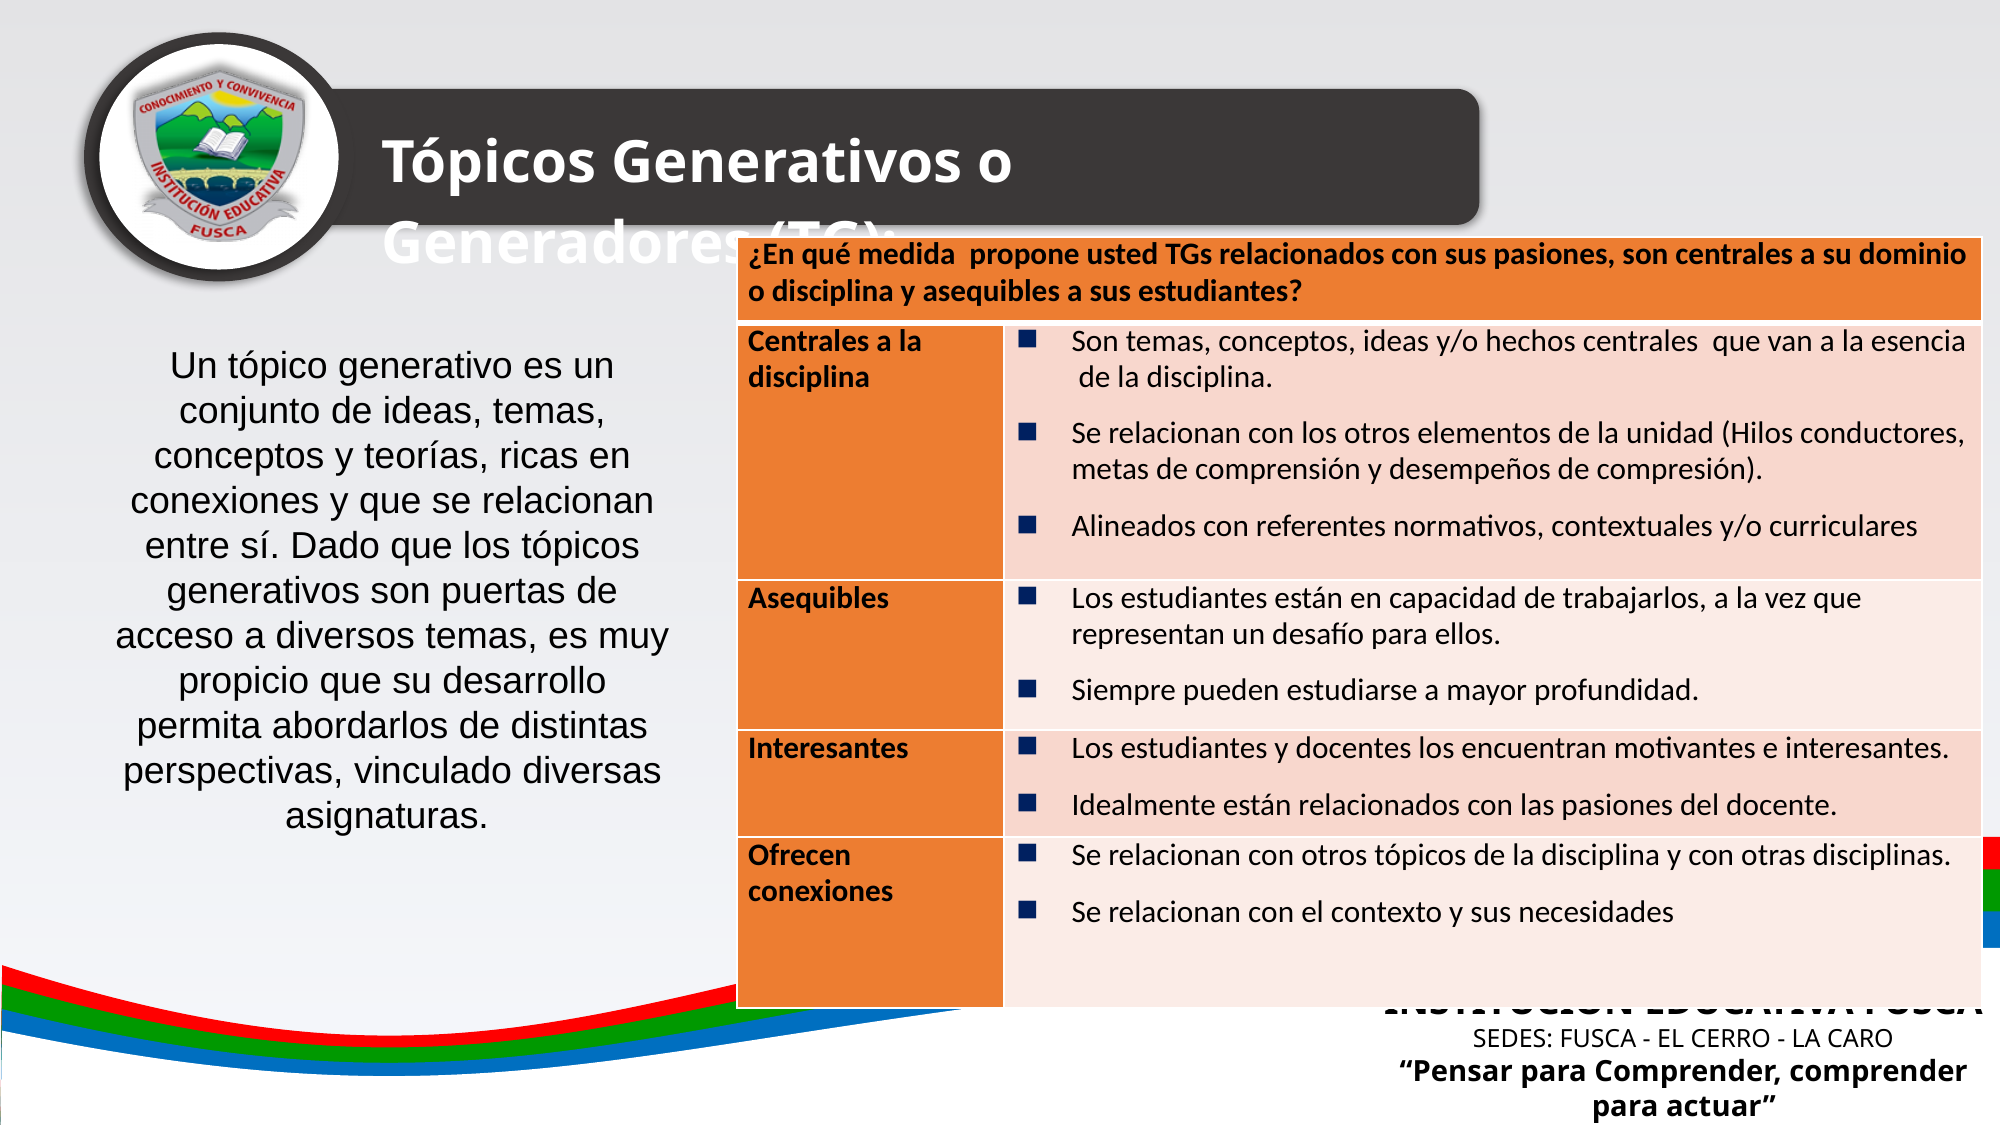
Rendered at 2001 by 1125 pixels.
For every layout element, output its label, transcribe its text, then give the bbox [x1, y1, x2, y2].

table_cell Asequibles [738, 581, 1003, 729]
table_cell Interesantes [738, 731, 1003, 836]
table_cell Son temas, conceptos, ideas y/o hechos centrales que van a la esencia de la disciplina. Se relacionan con los otros elementos de la unidad (Hilos conductores, metas de comprensión y desempeños de compresión). Alineados con referentes normativos, contextuales y/o curriculares [1005, 326, 1981, 579]
text_box Un tópico generativo es un conjunto de ideas, temas, conceptos y teorías, ricas en conexiones y que se relacionan entre sí. Dado que los tópicos generativos son puertas de acceso a diversos temas, es muy propicio que su desarrollo permita abordarlos de distintas perspectivas, vinculado diversas asignaturas. [99, 333, 686, 836]
table_cell Los estudiantes están en capacidad de trabajarlos, a la vez que representan un desafío para ellos. Siempre pueden estudiarse a mayor profundidad. [1005, 581, 1981, 729]
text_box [0, 836, 2000, 1125]
table_cell Los estudiantes y docentes los encuentran motivantes e interesantes. Idealmente están relacionados con las pasiones del docente. [1005, 731, 1981, 836]
table_header ¿En qué medida propone usted TGs relacionados con sus pasiones, son centrales a su dominio o disciplina y asequibles a sus estudiantes? [738, 238, 1981, 320]
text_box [84, 32, 1480, 282]
table_cell Centrales a la disciplina [738, 326, 1003, 579]
